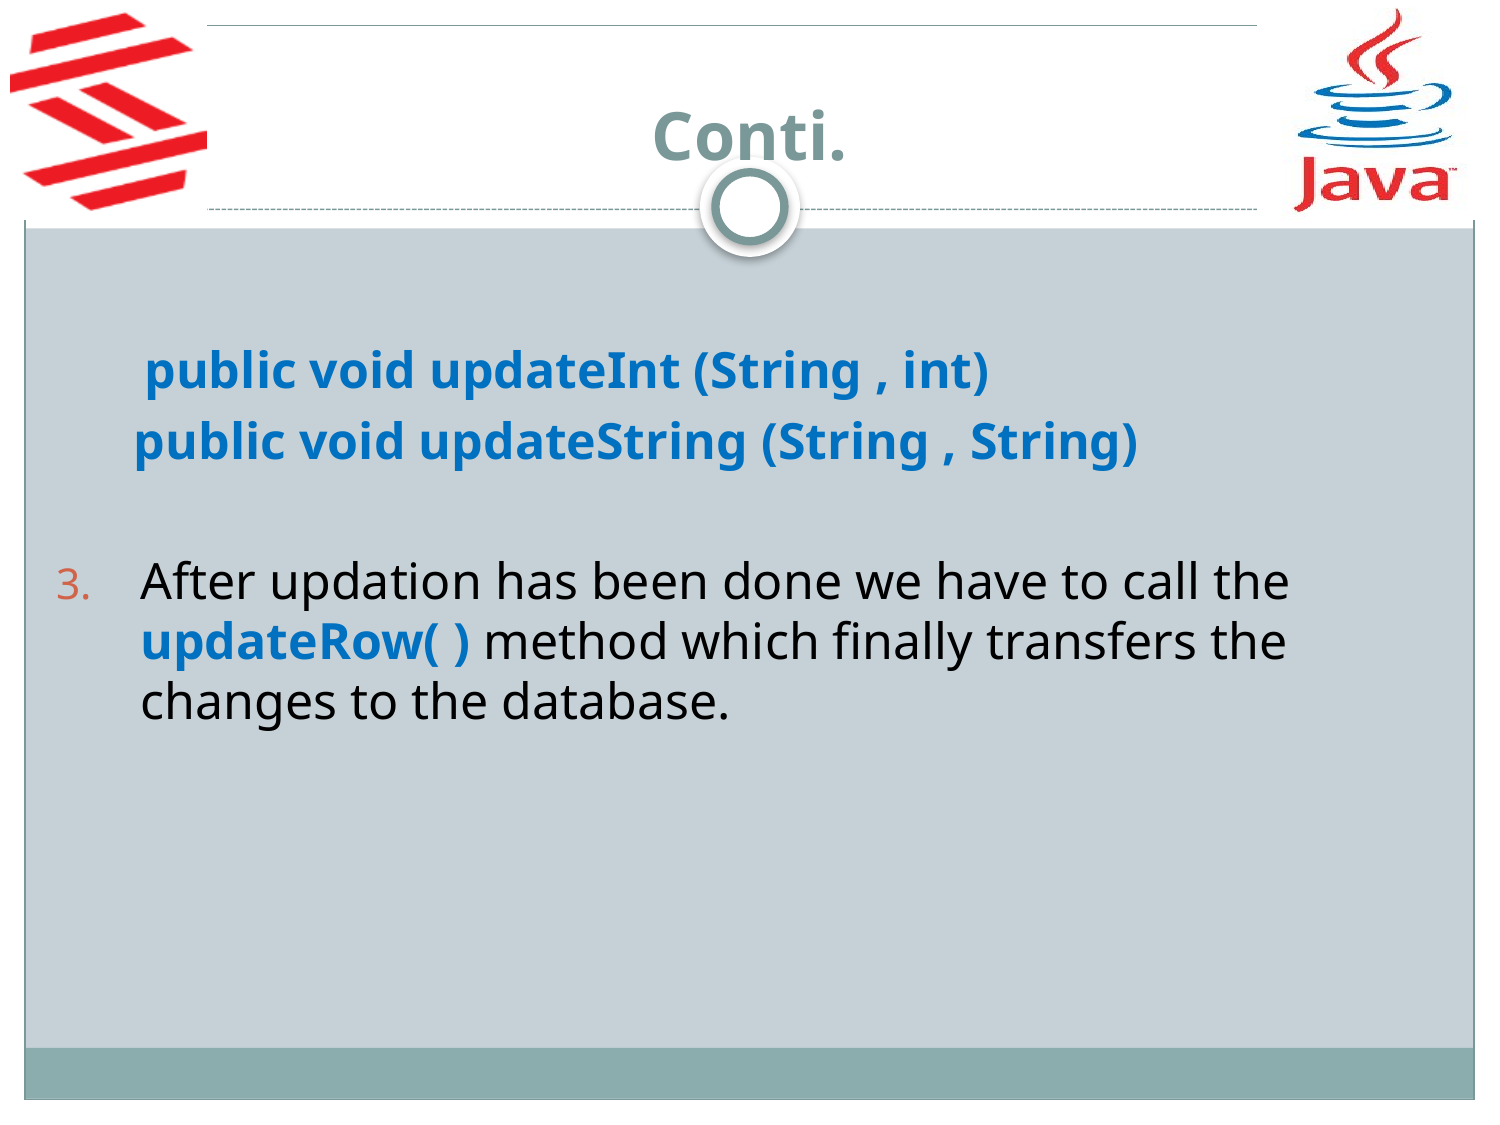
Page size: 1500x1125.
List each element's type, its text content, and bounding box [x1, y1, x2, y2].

picture [1257, 0, 1483, 221]
picture [10, 11, 207, 221]
list public void updateInt (String , int) public void updateString (String , String) After updation has been done we have to call the updateRow( ) method which finally transfers the changes to the database. [41, 246, 1471, 1083]
title Conti. [213, 19, 1250, 182]
